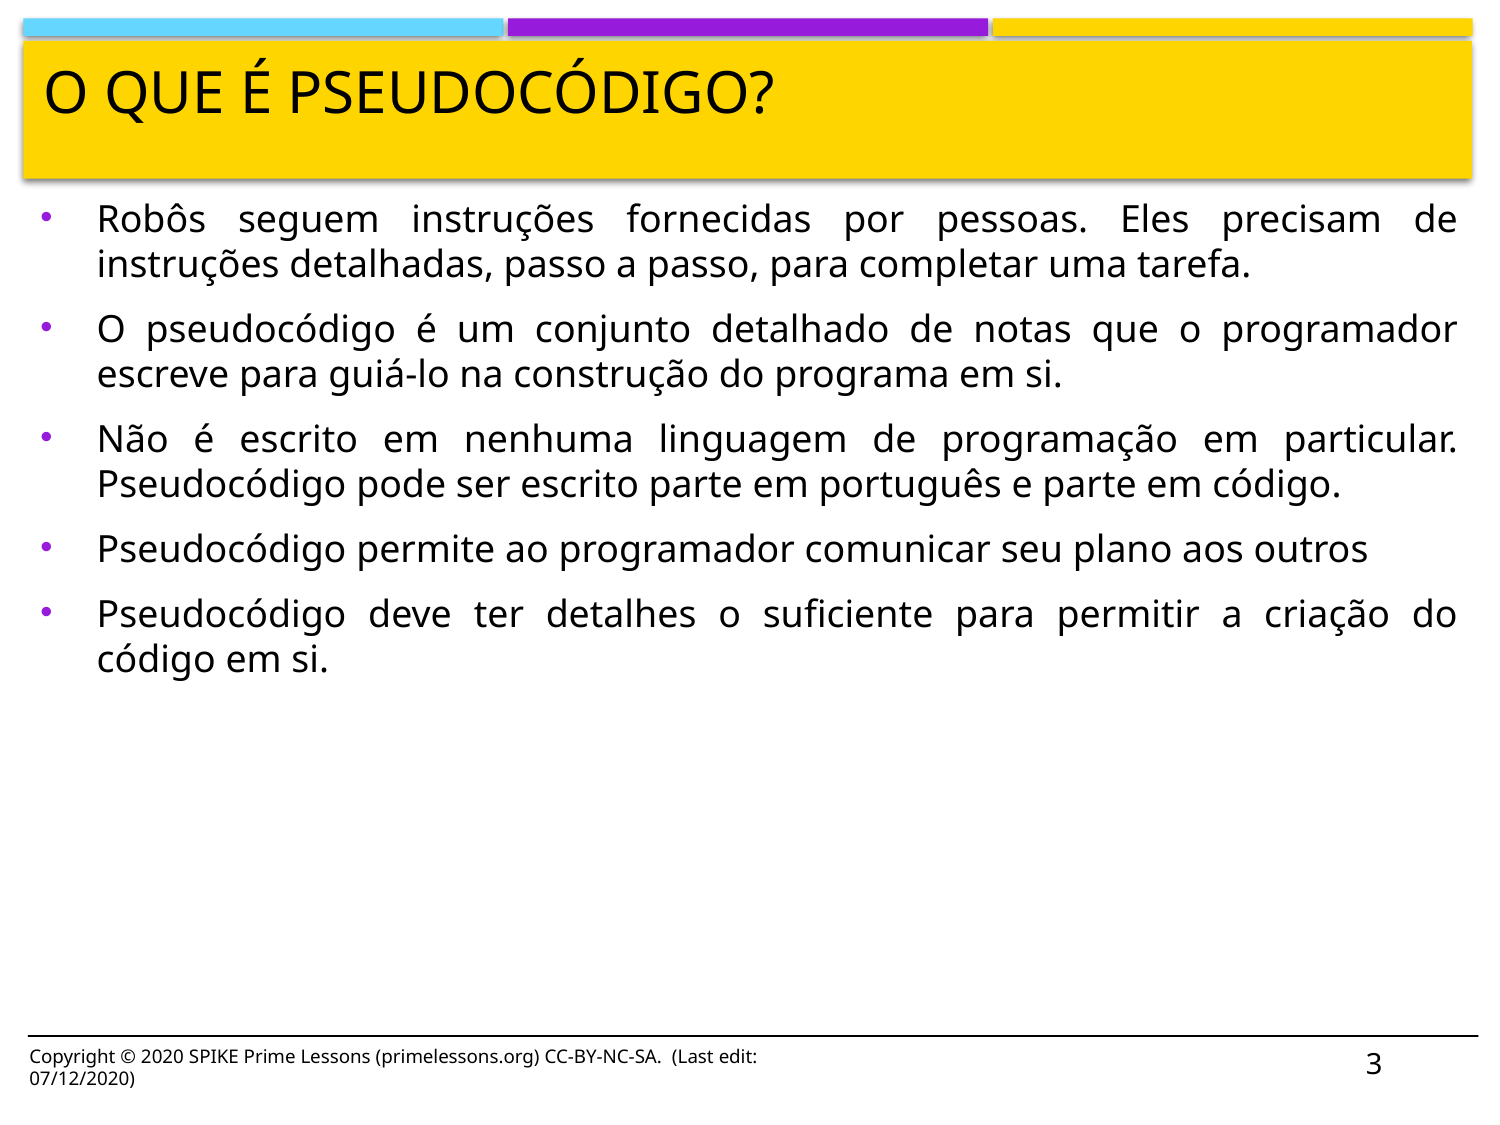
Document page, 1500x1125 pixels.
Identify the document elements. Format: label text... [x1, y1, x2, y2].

list Robôs seguem instruções fornecidas por pessoas. Eles precisam de instruções detalhadas, passo a passo, para completar uma tarefa. O pseudocódigo é um conjunto detalhado de notas que o programador escreve para guiá-lo na construção do programa em si. Não é escrito em nenhuma linguagem de programação em particular. Pseudocódigo pode ser escrito parte em português e parte em código. Pseudocódigo permite ao programador comunicar seu plano aos outros Pseudocódigo deve ter detalhes o suficiente para permitir a criação do código em si. [25, 187, 1475, 1021]
slide_number 3 [1351, 1037, 1478, 1098]
footer Copyright © 2020 SPIKE Prime Lessons (primelessons.org) CC-BY-NC-SA. (Last edit: 07/12/2020) [14, 1036, 814, 1097]
title O que é pseudocódigo? [28, 48, 1464, 172]
